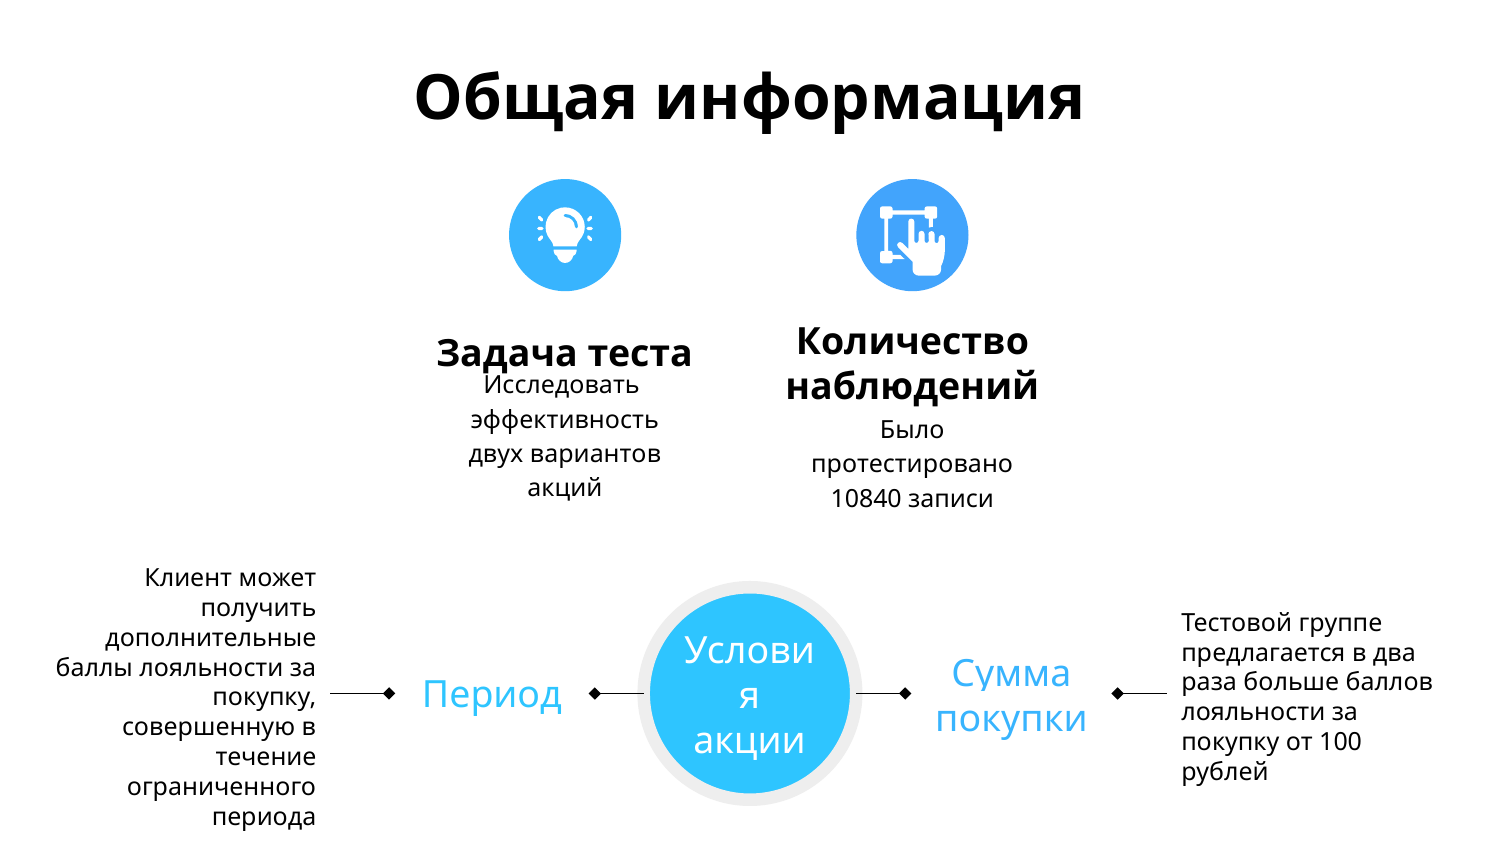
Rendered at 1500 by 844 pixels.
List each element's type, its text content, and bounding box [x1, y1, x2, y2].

text_box Период [392, 663, 592, 723]
text_box Сумма покупки [905, 666, 1118, 721]
text_box Количество наблюдений [750, 338, 1075, 387]
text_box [536, 207, 594, 264]
text_box [856, 179, 969, 276]
text_box Тестовой группе предлагается в два раза больше баллов лояльности за покупку от 100 рублей [1166, 632, 1452, 760]
text_box Условия акции [665, 661, 834, 726]
text_box Клиент может получить дополнительные баллы лояльности за покупку, совершенную в течение ограниченного периода [36, 652, 332, 740]
text_box [643, 587, 857, 800]
text_box [886, 285, 938, 292]
text_box Исследовать эффективность двух вариантов акций [426, 386, 704, 480]
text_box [879, 206, 945, 276]
text_box Было протестировано 10840 записи [773, 413, 1051, 508]
text_box Задача теста [401, 328, 727, 376]
text_box [509, 179, 622, 292]
title Общая информация [75, 67, 1425, 122]
